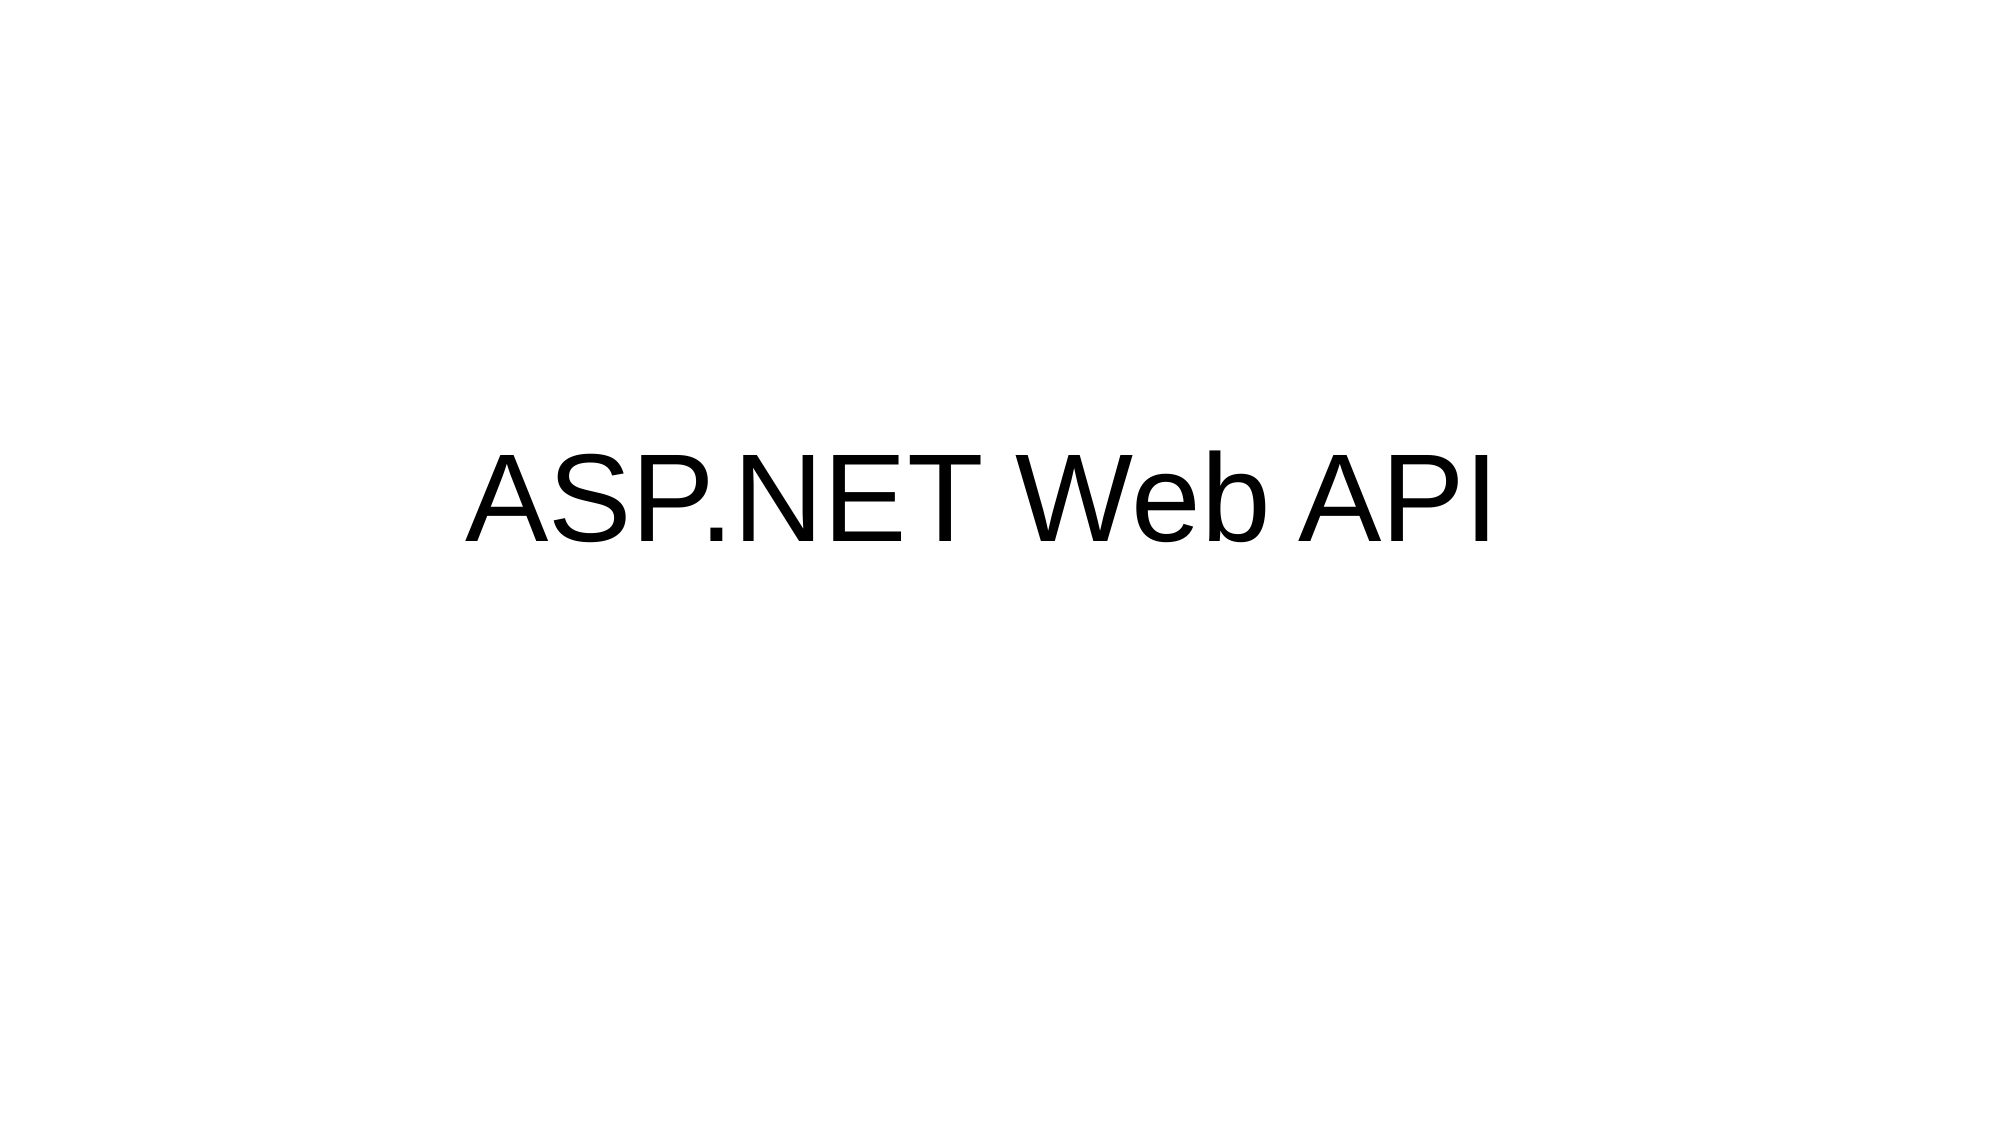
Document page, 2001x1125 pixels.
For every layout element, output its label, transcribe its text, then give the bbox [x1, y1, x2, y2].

title ASP.NET Web API [249, 184, 1750, 576]
